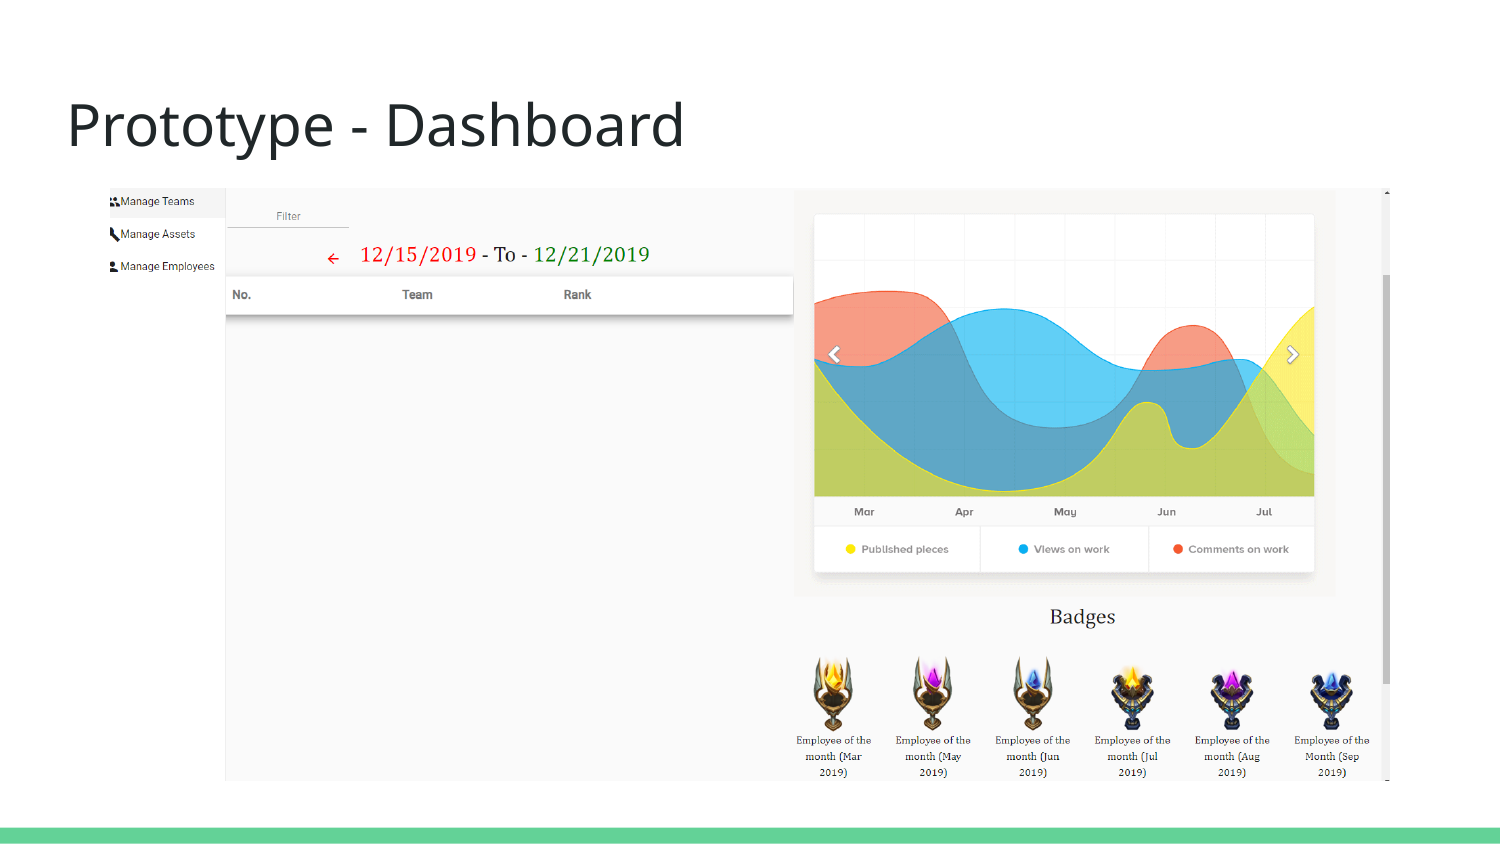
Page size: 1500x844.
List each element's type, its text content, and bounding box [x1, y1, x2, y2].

title Prototype - Dashboard [51, 72, 1449, 167]
picture [109, 188, 1390, 782]
